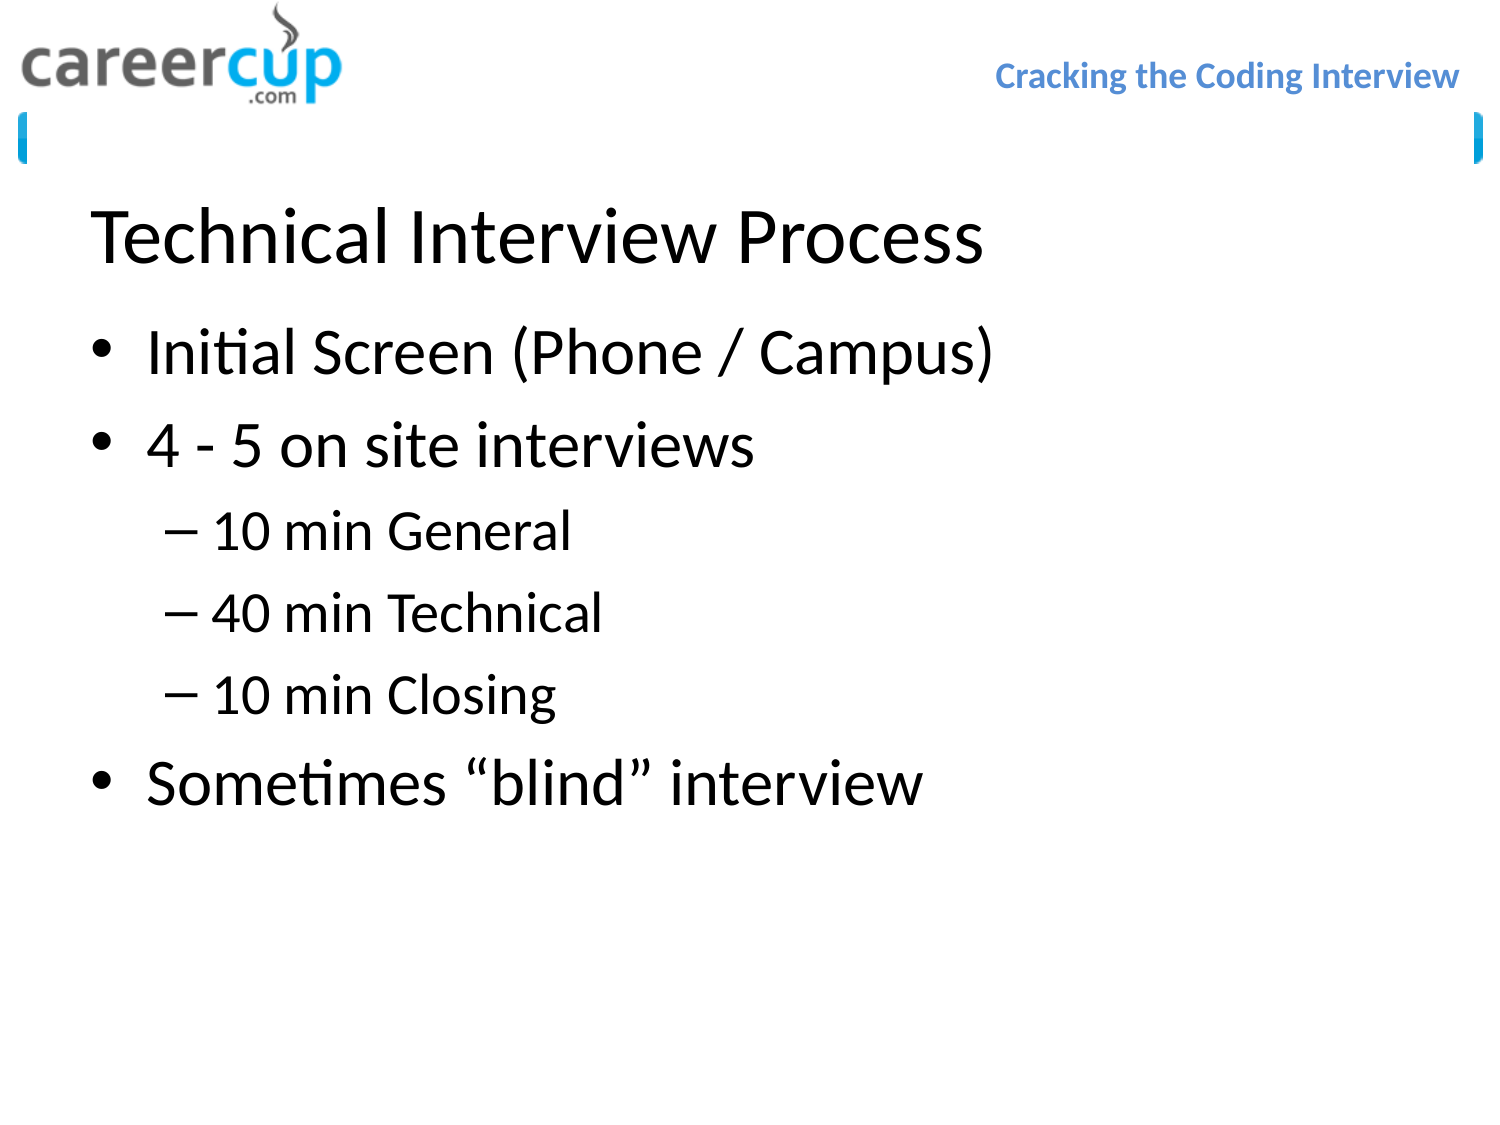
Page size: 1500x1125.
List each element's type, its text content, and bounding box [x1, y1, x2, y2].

picture [19, 0, 345, 107]
title Technical Interview Process [75, 174, 1425, 288]
picture [18, 158, 25, 164]
picture [1476, 157, 1483, 164]
list Initial Screen (Phone / Campus) 4 - 5 on site interviews 10 min General 40 min Technical 10 min Closing Sometimes “blind” interview [75, 299, 1425, 1005]
picture [1474, 112, 1483, 137]
picture [18, 112, 27, 137]
